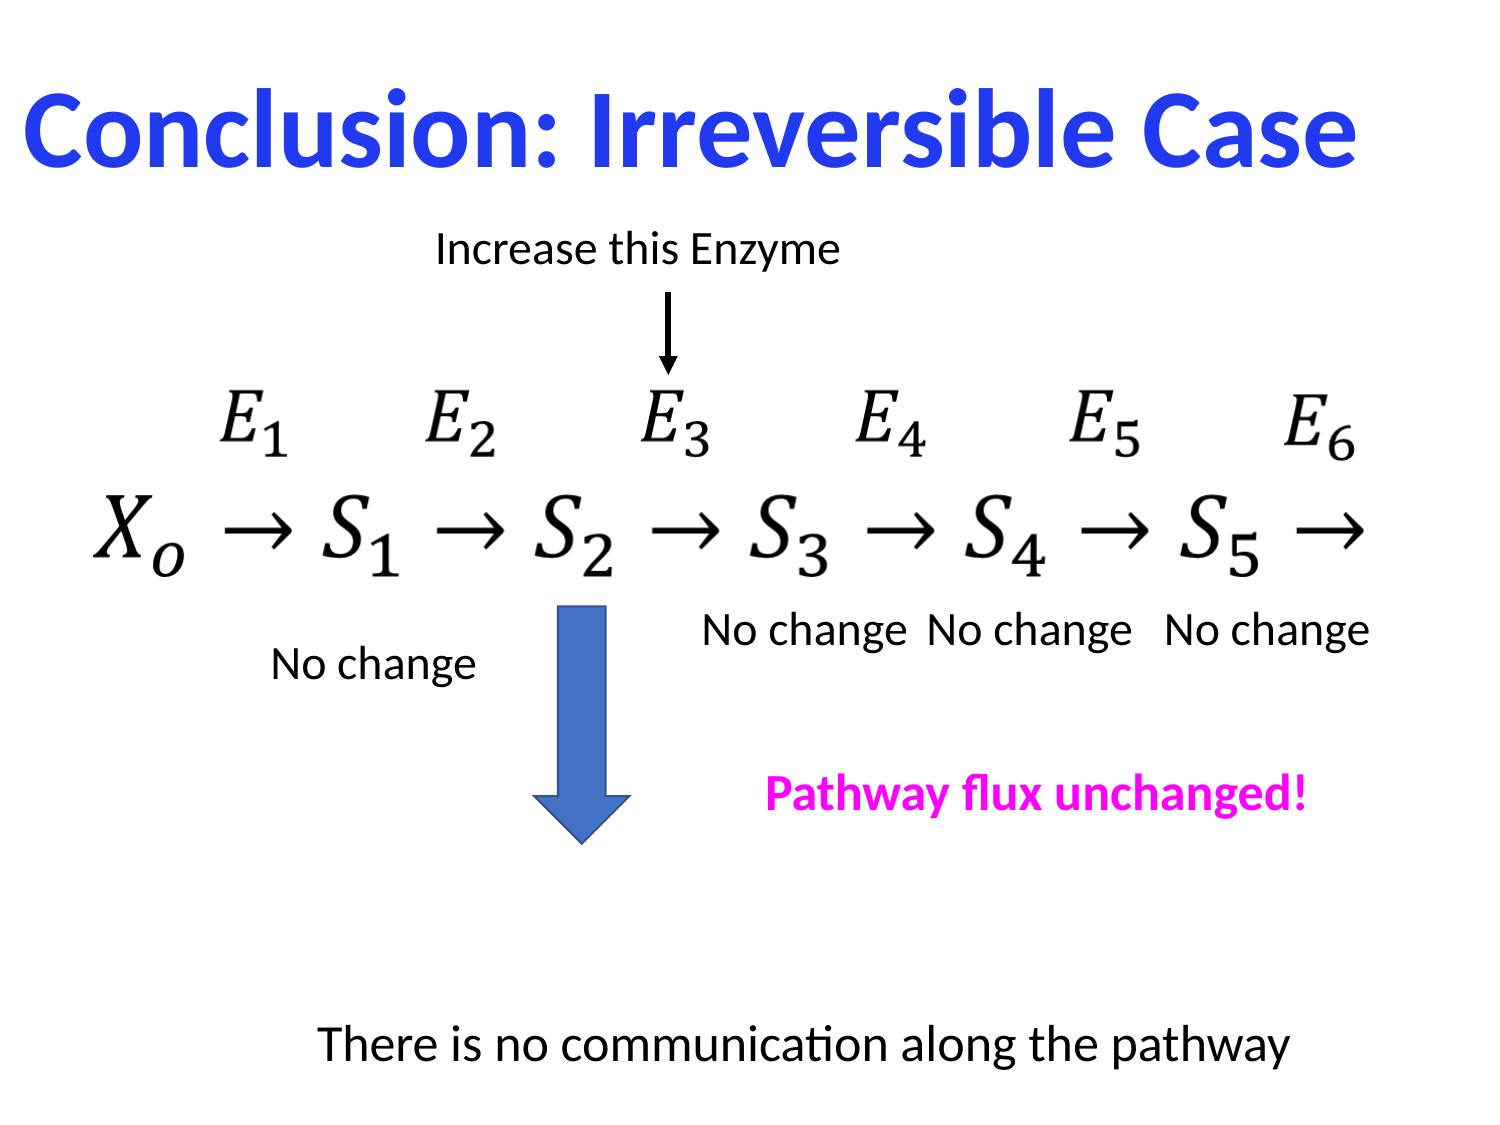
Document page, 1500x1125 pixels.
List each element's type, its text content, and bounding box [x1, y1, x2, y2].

text_box [208, 370, 303, 462]
title Conclusion: Irreversible Case [8, 59, 1500, 202]
text_box [1058, 370, 1155, 462]
text_box [27, 470, 1436, 582]
text_box Pathway flux unchanged! [750, 751, 1370, 829]
text_box Increase this Enzyme [419, 209, 1014, 283]
text_box [414, 370, 511, 462]
text_box [534, 606, 630, 844]
text_box No change [255, 624, 510, 697]
text_box [629, 370, 725, 462]
text_box [844, 370, 940, 462]
text_box No change [1148, 590, 1403, 663]
text_box No change [911, 590, 1148, 663]
text_box No change [686, 590, 911, 663]
text_box [1273, 375, 1369, 466]
text_box There is no communication along the pathway [302, 993, 1500, 1087]
